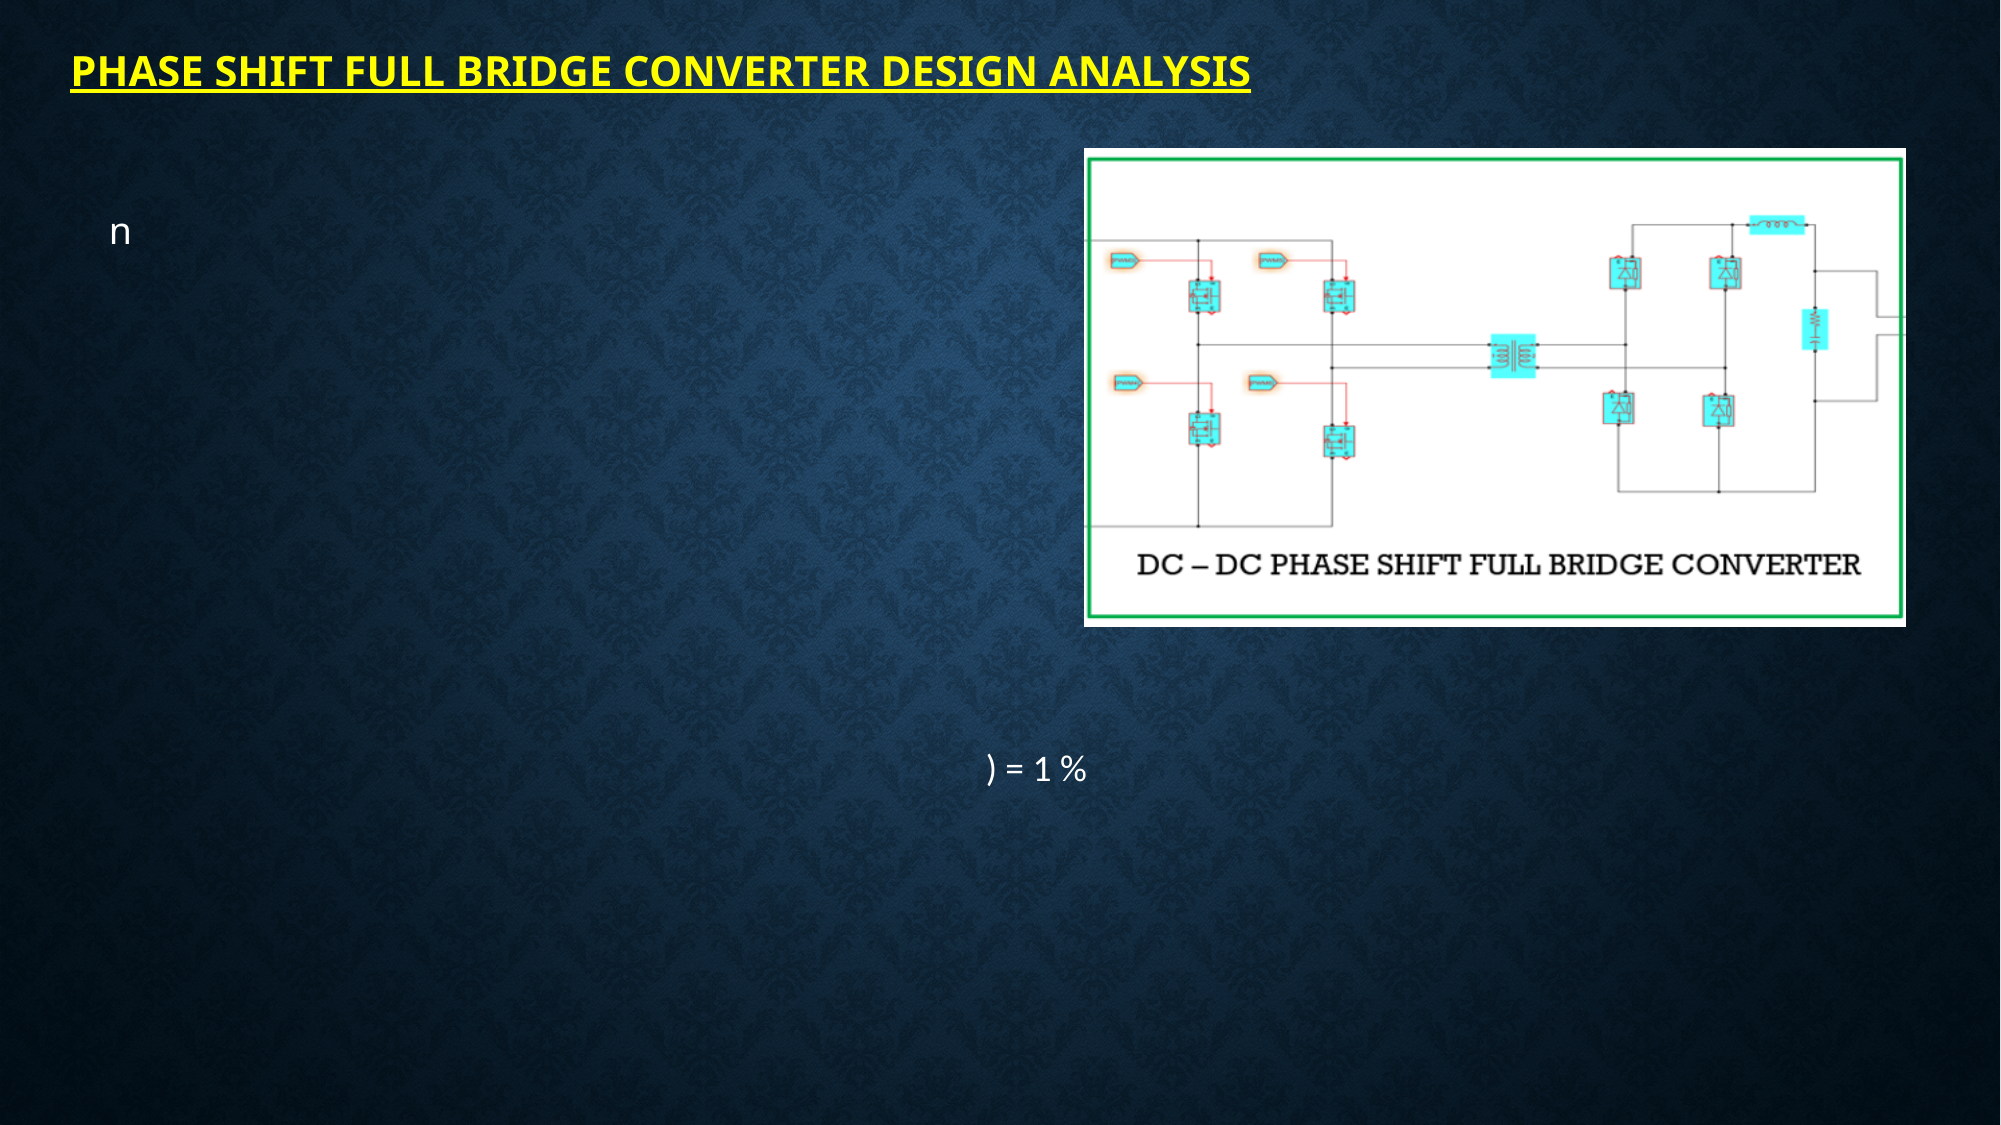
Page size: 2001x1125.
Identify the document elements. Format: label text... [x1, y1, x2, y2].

picture [1084, 147, 1907, 628]
text_box PHASE SHIFT FULL BRIDGE CONVERTER DESIGN ANALYSIS [55, 37, 1391, 102]
